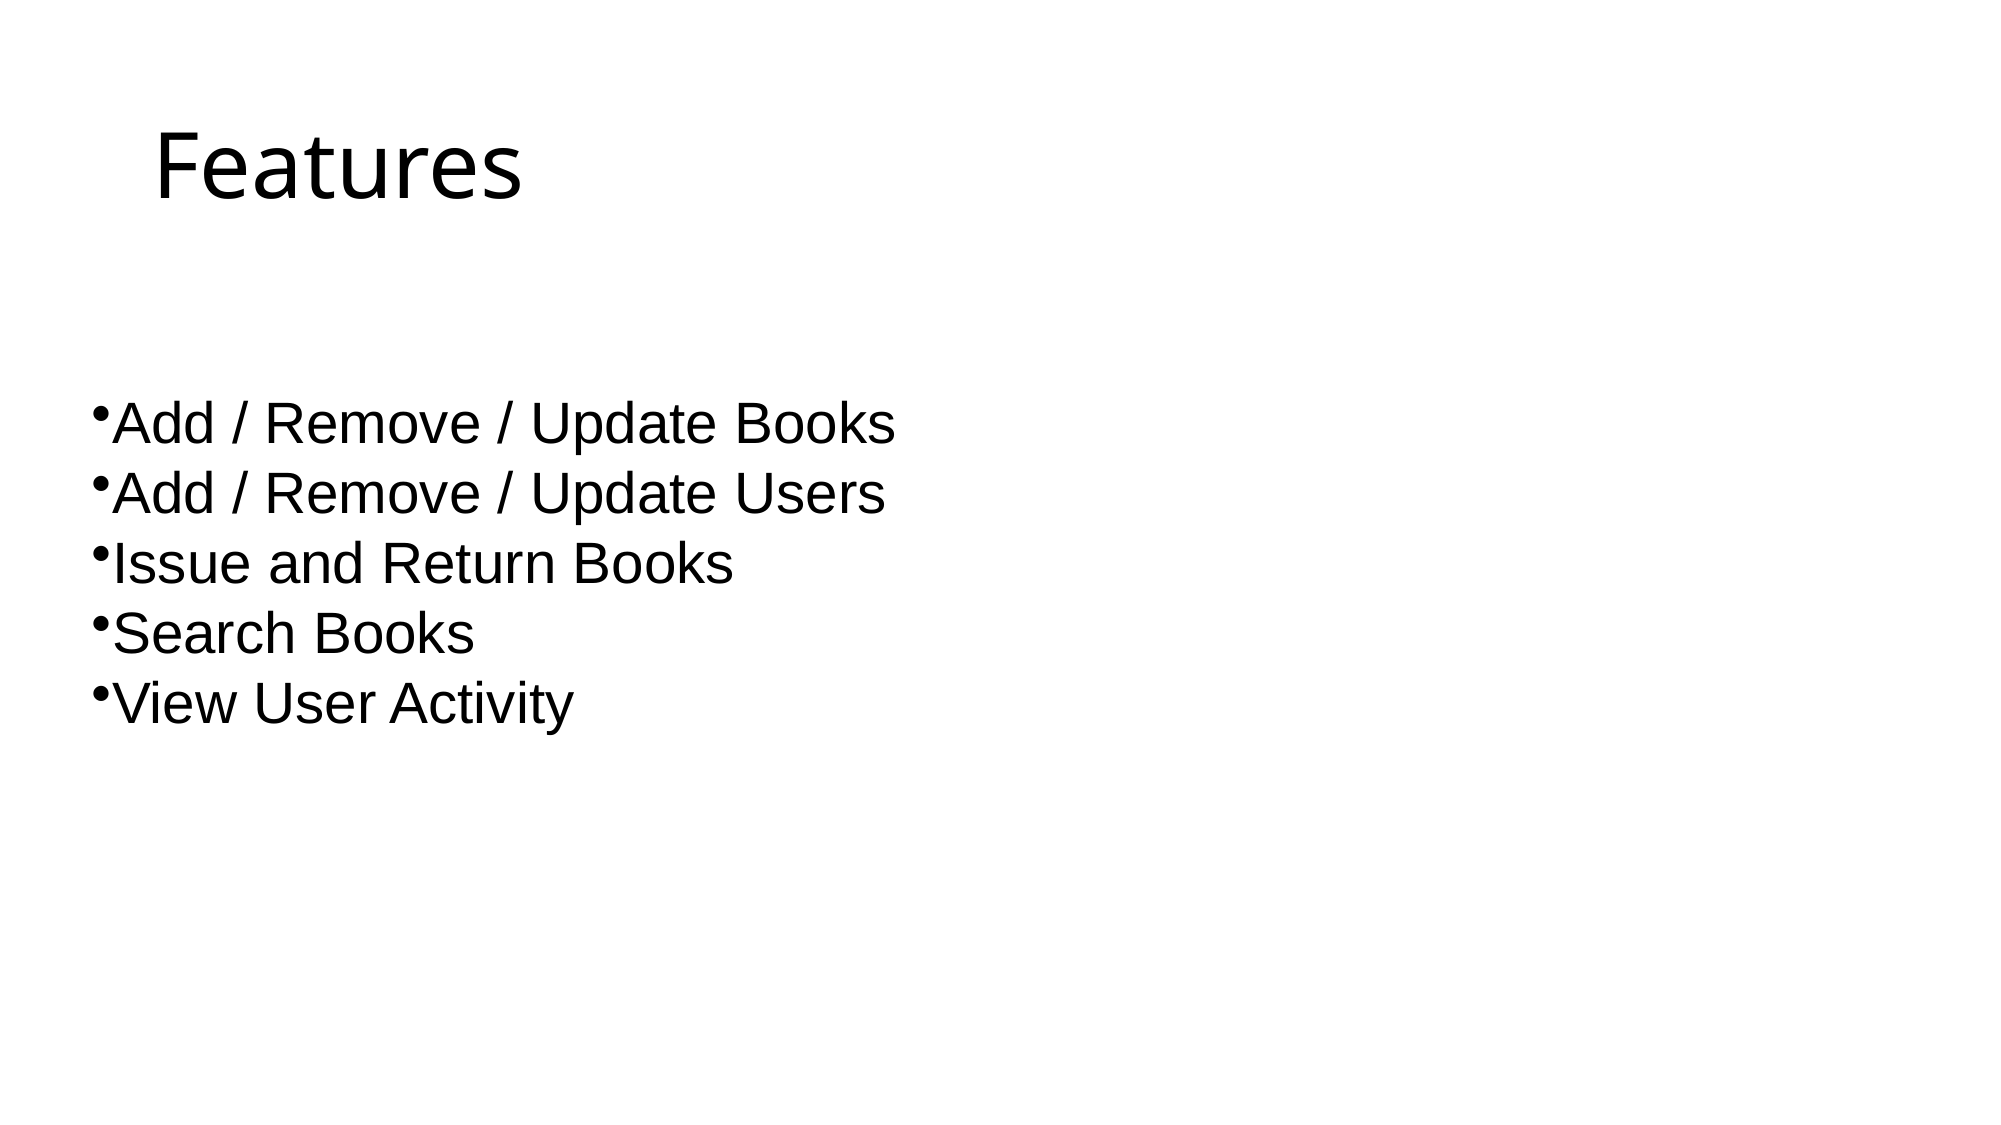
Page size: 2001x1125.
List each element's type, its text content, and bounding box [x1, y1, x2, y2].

title Features [137, 59, 1863, 278]
list Add / Remove / Update Books Add / Remove / Update Users Issue and Return Books Search Books View User Activity [76, 234, 1260, 887]
